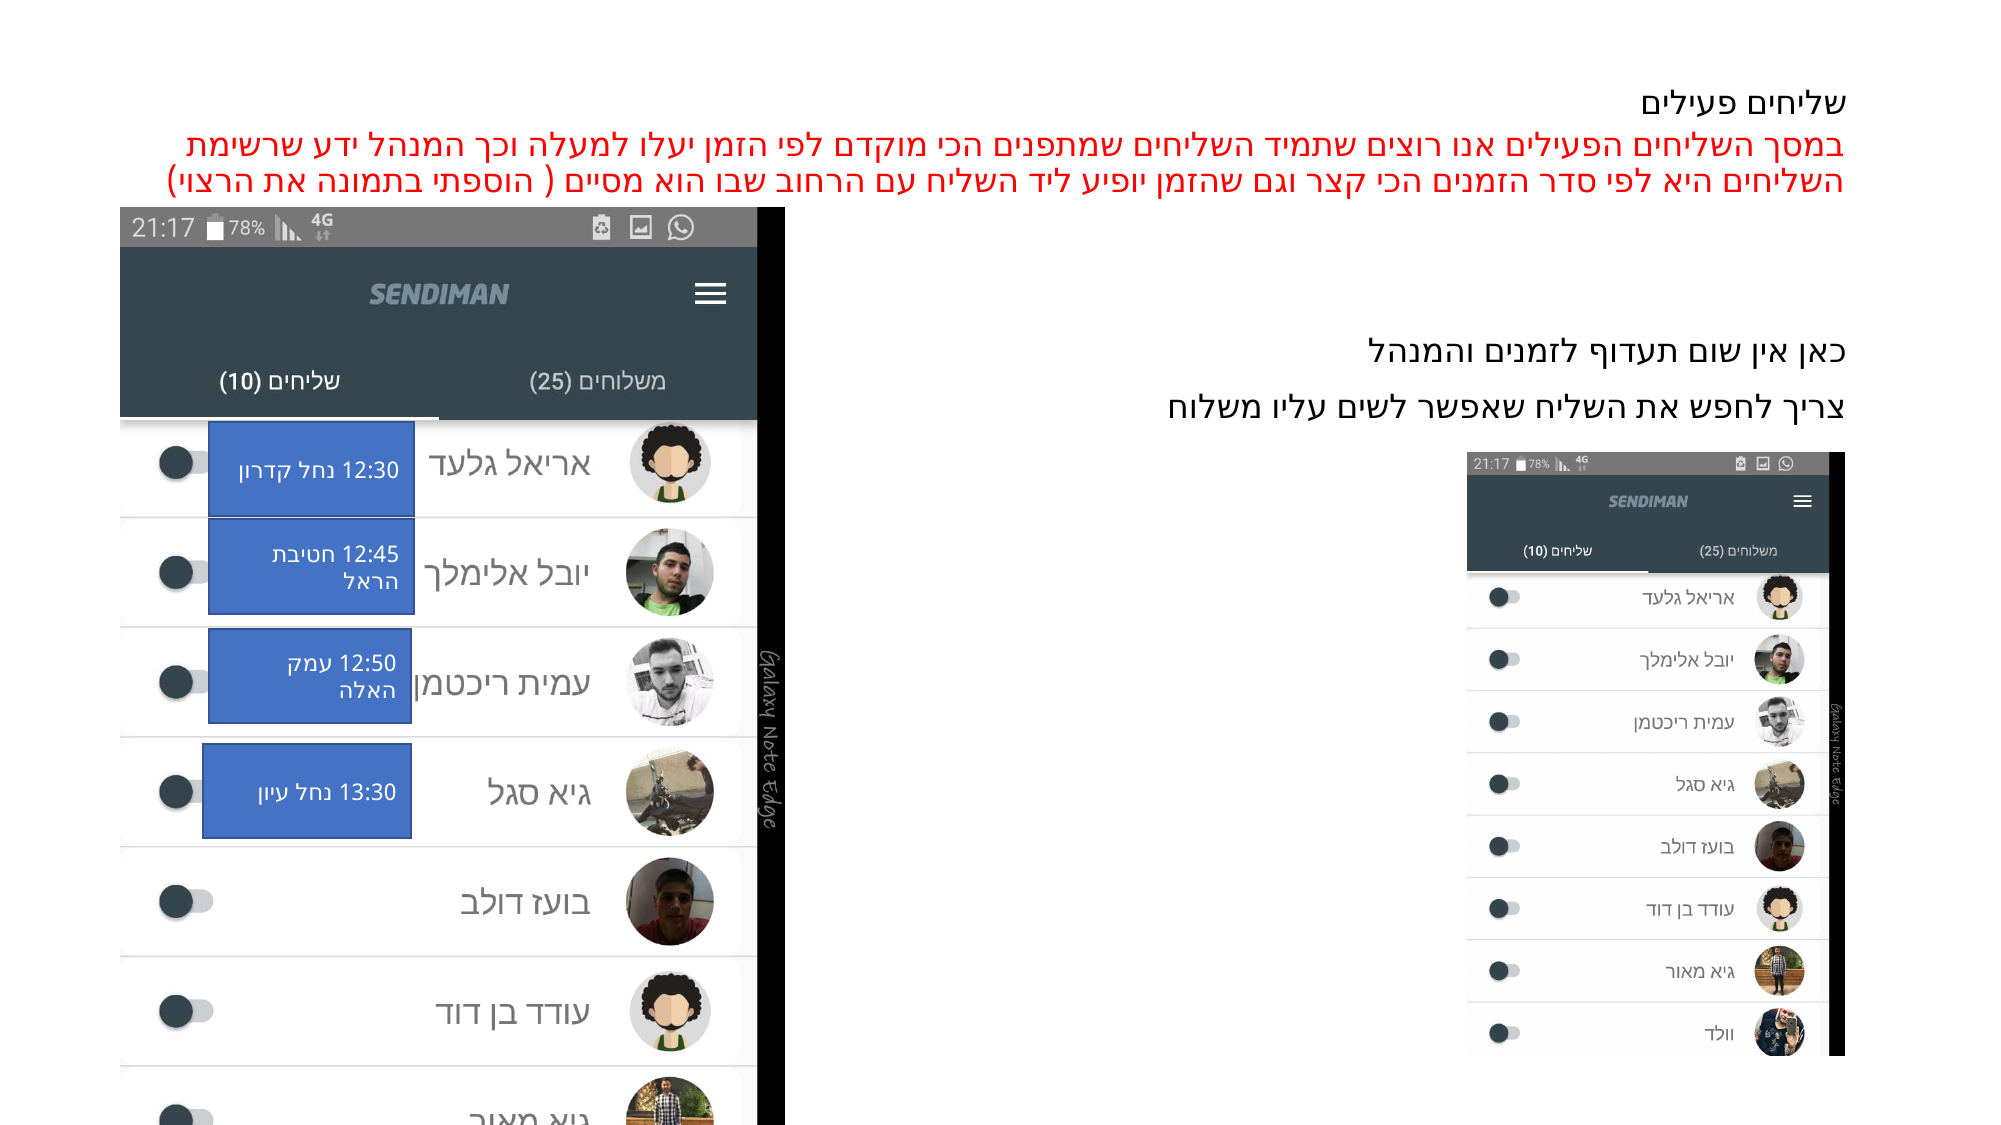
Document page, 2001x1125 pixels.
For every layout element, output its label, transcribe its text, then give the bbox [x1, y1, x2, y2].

title שליחים פעילים [137, 59, 1863, 120]
picture [1467, 452, 1845, 1056]
list במסך השליחים הפעילים אנו רוצים שתמיד השליחים שמתפנים הכי מוקדם לפי הזמן יעלו למעלה וכך המנהל ידע שרשימת השליחים היא לפי סדר הזמנים הכי קצר וגם שהזמן יופיע ליד השליח עם הרחוב שבו הוא מסיים ( הוספתי בתמונה את הרצוי) כאן אין שום תעדוף לזמנים והמנהל צריך לחפש את השליח שאפשר לשים עליו משלוח [137, 120, 1863, 1014]
picture [120, 207, 785, 1125]
